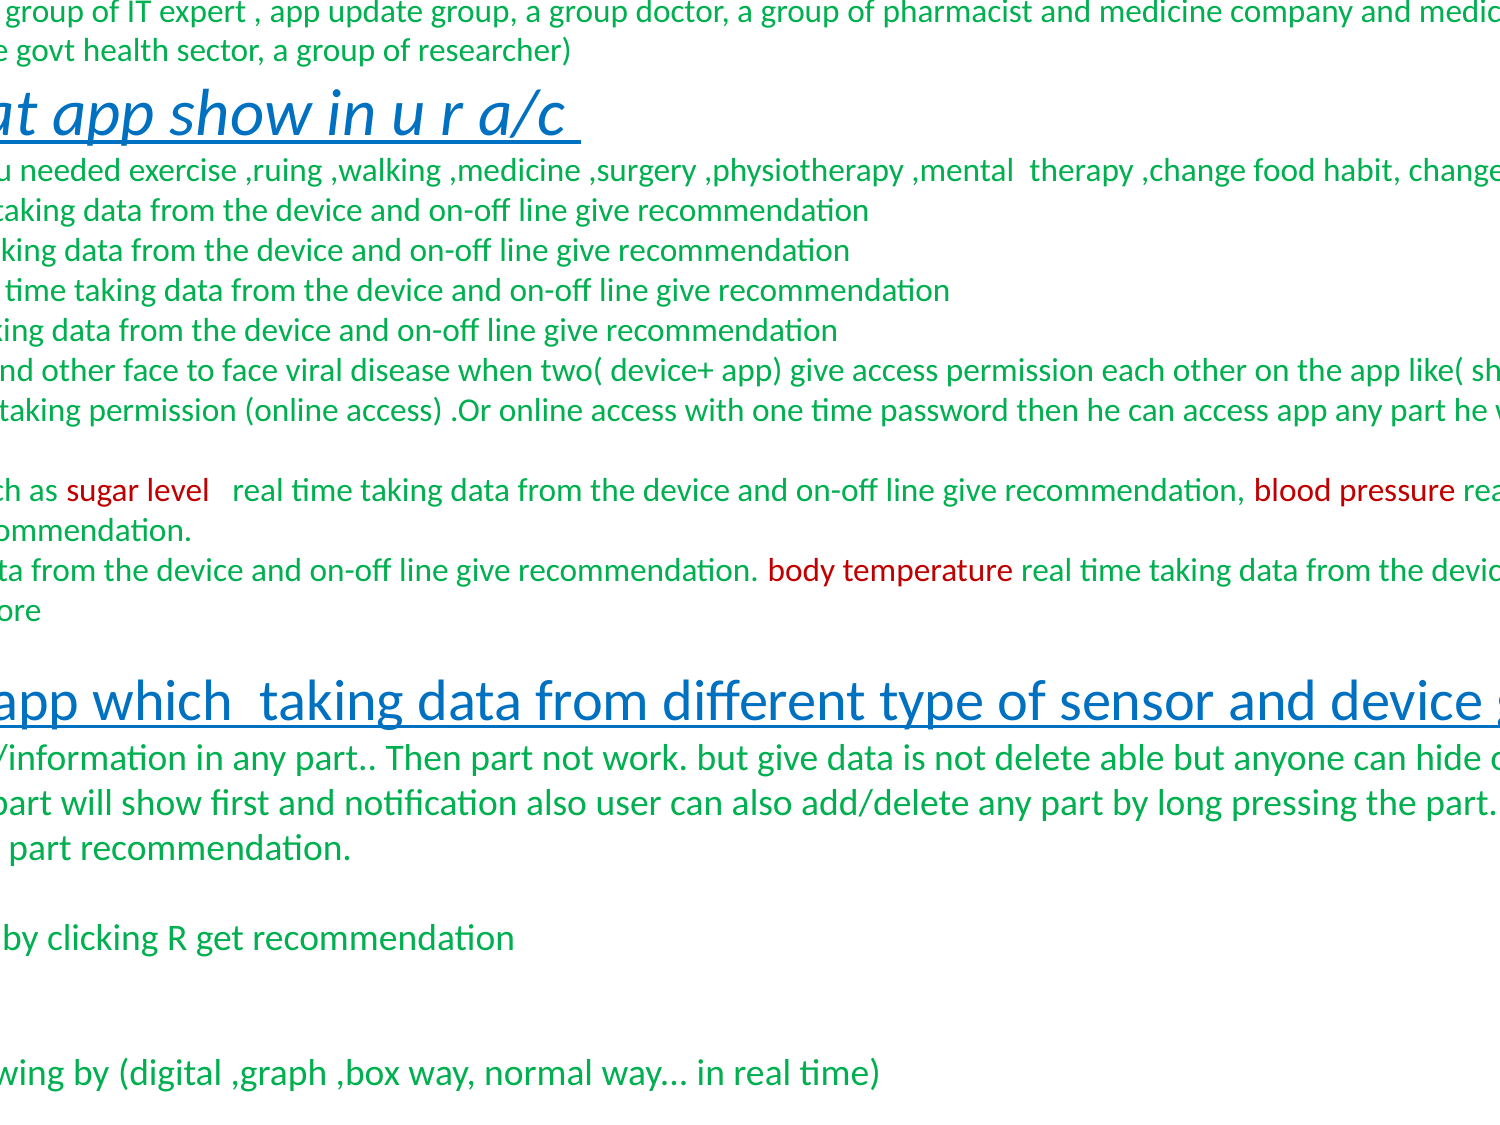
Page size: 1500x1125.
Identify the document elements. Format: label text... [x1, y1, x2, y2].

title Note what is (AI) when human or animal in huger or…… they take steps in similar way the(AI) will take decision but only about recommended things. this App only collect data which device you want to connect. In app instrumental part are not show only show connected device . In app physical part section all part not showing only real time part are show and if want to previews history then show lasted update part by sequence <(Artificial intelligence in health)> My total project(a-z) given below without my permission this idea copy or devolving total crime so be respectful on your job........ Future of the app idea It brings a new era of artificial intelligence. people take solution from one app and one server. can possible to control all health issues from one world wide server, one health board and one control board. possible to capture all people health(data base) and current situation and current solution. It possible to understand where the health trend going of the world, of the country ,of the city, of the village and the single person. Future of the app idea(in business purpose) It bring a new era of world business trend .whole world people trend can be serve by this app . people trend food habit, food ,cloth ,medicine , their desire electronic product ,wants, hope ,attraction ,comforts ,market situation, trend brand. I think the app have power to create big company like (google, facebook.....) .it create a new working sector .huge amount people can work here. An app that can change the world In which data and data history will be taken from all u’r smart device to u’r mobile app and give decision using Artificial intelligence. For this device should have universal Bluetooth &wireless for input-output of data. mobile Bluetooth & wireless can pair with more device for in-out of data in same time .Any smart device or instrument which have specific sensor like(smart watch ,smart bathroom.................) give the data on the mobile app in real time .This app is voice control and language change capable (eng, Arabic, bangle ,mandarin ) why this app is needed In third world country have not sufficient doctor and proper guided nurse. Most of the time people without emergency they do not go doctor ,not take physical or mental check up. In third world country most of the people are suffer wrong treatment like(wrong clinical test ,wrong diagnostic, wrong medicine, even doctor are often not analysis patient disease history) By this way patient lose their huge amount of money and their potential time. in third world doctor are all in one(doctor, pharmacist ,even the predictor of the disease and adviser of the medicine dosage) So most of the time they take wrong decision in those steps .doctors few of them are not update about new medicine and update disease . So it is quite impossible of third world people finding proper doctor and medicine .Even sometime have no person remind him about his/her medicine dosage taking time Taking the advantage of this situation some dishonest doctor, owner of clinic and medicine suppler make money. I am strongly belief that this situation must be changeable .This is the right time people have to know every thing about their health. it is the right time for technological company go ahead to capture this situation. what things company needed to control the health sector 1. just one app(which can be running offline& online just look like messenger app and when in online take all update) 2. one server (with every single person database ) 3.one server control board ( a group of IT expert , app update group, a group doctor, a group of pharmacist and medicine company and medicine researcher ,a group of artificial intelligence expert the govt health sector, a group of researcher) what things that app show in u r a/c Recommend you which did you needed exercise ,ruing ,walking ,medicine ,surgery ,physiotherapy ,mental therapy ,change food habit, change living place, ,change......., 1. physical balance real time taking data from the device and on-off line give recommendation 2 Mental balance real time taking data from the device and on-off line give recommendation 3.Surgical ability balance real time taking data from the device and on-off line give recommendation 4 sexual balance real time taking data from the device and on-off line give recommendation 7.protected people from HIV and other face to face viral disease when two( device+ app) give access permission each other on the app like( share it app, NFC) off line access. 6 you can access other a/c by taking permission (online access) .Or online access with one time password then he can access app any part he want with your permitted part like (team viewer) 8 and u can go part by part such as sugar level real time taking data from the device and on-off line give recommendation, blood pressure real time taking data from the device and on-off line give recommendation. heart beat real time taking data from the device and on-off line give recommendation. body temperature real time taking data from the device and on-off line give recommendation and many more 9. Death report Structure of the app which taking data from different type of sensor and device given below..... If anyone do not give data/information in any part.. Then part not work. but give data is not delete able but anyone can hide one or more part of the app if want and user most using part will show first and notification also user can also add/delete any part by long pressing the part. here in app you get part by part recommendation. R-means recommendation by clicking R get recommendation S-means showing result N-means Notification here in app show(S) are sowing by (digital ,graph ,box way, normal way... in real time) But recommendation(R) and report will show full data (digital ,graph ,box way ,normal way.. 1day,1week,1year...) and treatment (with variety chosen part) and show the result (before and after position/situation of taking treatment) and if you not take improvement take other choice treatment. it also show side-effect of choice treatment. i'm relay very hopeful about this project thanks , thanks full to all if reply Plz help and support me i'm in finical crisis alauddin.md460@gmail.com BTC WALLET 14VNMWZfYrtYB7iV5ALizHfbV26Vy3fccK [0, 0, 1500, 1125]
